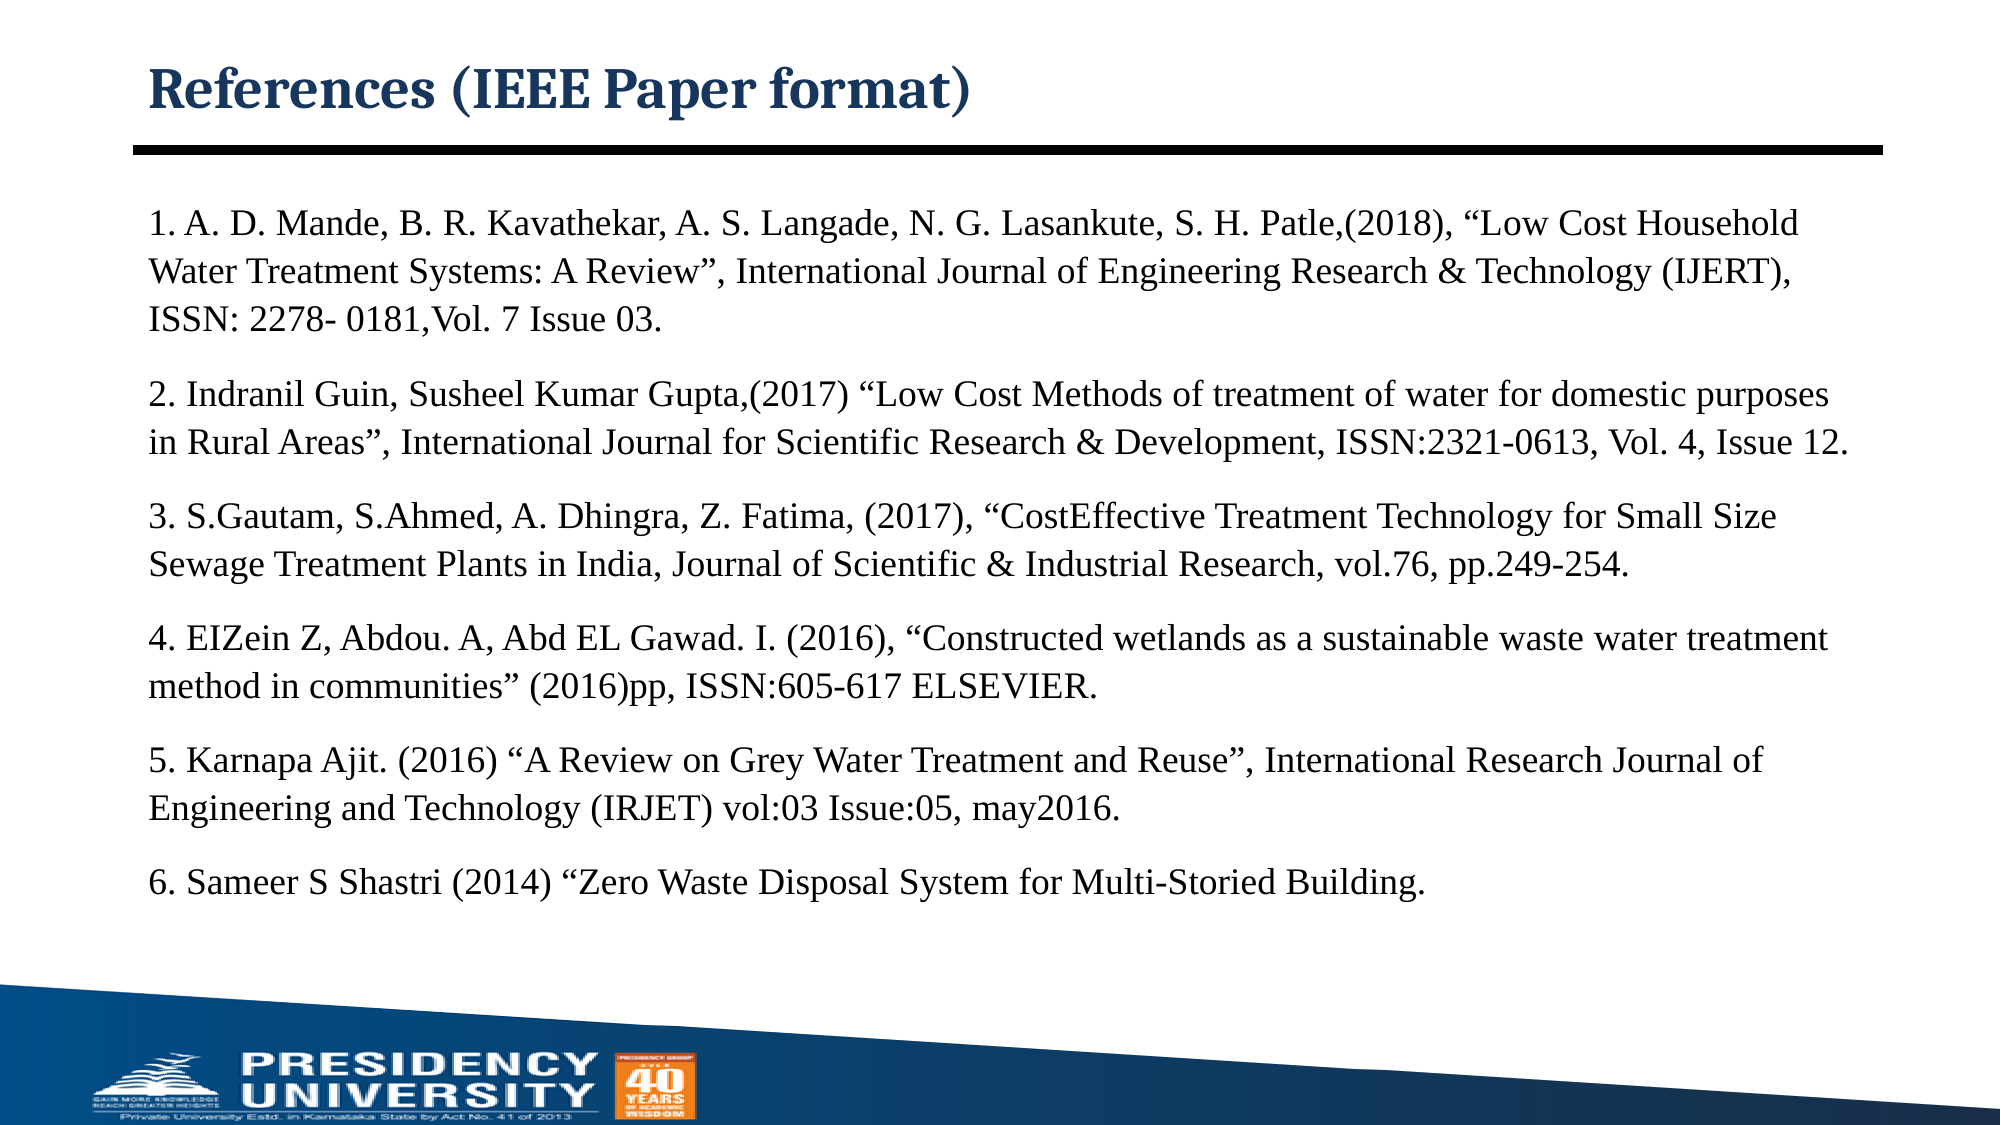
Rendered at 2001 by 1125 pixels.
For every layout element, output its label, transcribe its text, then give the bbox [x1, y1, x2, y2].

title References (IEEE Paper format) [133, 45, 1884, 125]
picture [0, 982, 2000, 1125]
list 1. A. D. Mande, B. R. Kavathekar, A. S. Langade, N. G. Lasankute, S. H. Patle,(2018), “Low Cost Household Water Treatment Systems: A Review”, International Journal of Engineering Research & Technology (IJERT), ISSN: 2278- 0181,Vol. 7 Issue 03. 2. Indranil Guin, Susheel Kumar Gupta,(2017) “Low Cost Methods of treatment of water for domestic purposes in Rural Areas”, International Journal for Scientific Research & Development, ISSN:2321-0613, Vol. 4, Issue 12. 3. S.Gautam, S.Ahmed, A. Dhingra, Z. Fatima, (2017), “CostEffective Treatment Technology for Small Size Sewage Treatment Plants in India, Journal of Scientific & Industrial Research, vol.76, pp.249-254. 4. EIZein Z, Abdou. A, Abd EL Gawad. I. (2016), “Constructed wetlands as a sustainable waste water treatment method in communities” (2016)pp, ISSN:605-617 ELSEVIER. 5. Karnapa Ajit. (2016) “A Review on Grey Water Treatment and Reuse”, International Research Journal of Engineering and Technology (IRJET) vol:03 Issue:05, may2016. 6. Sameer S Shastri (2014) “Zero Waste Disposal System for Multi-Storied Building. [133, 187, 1884, 1000]
